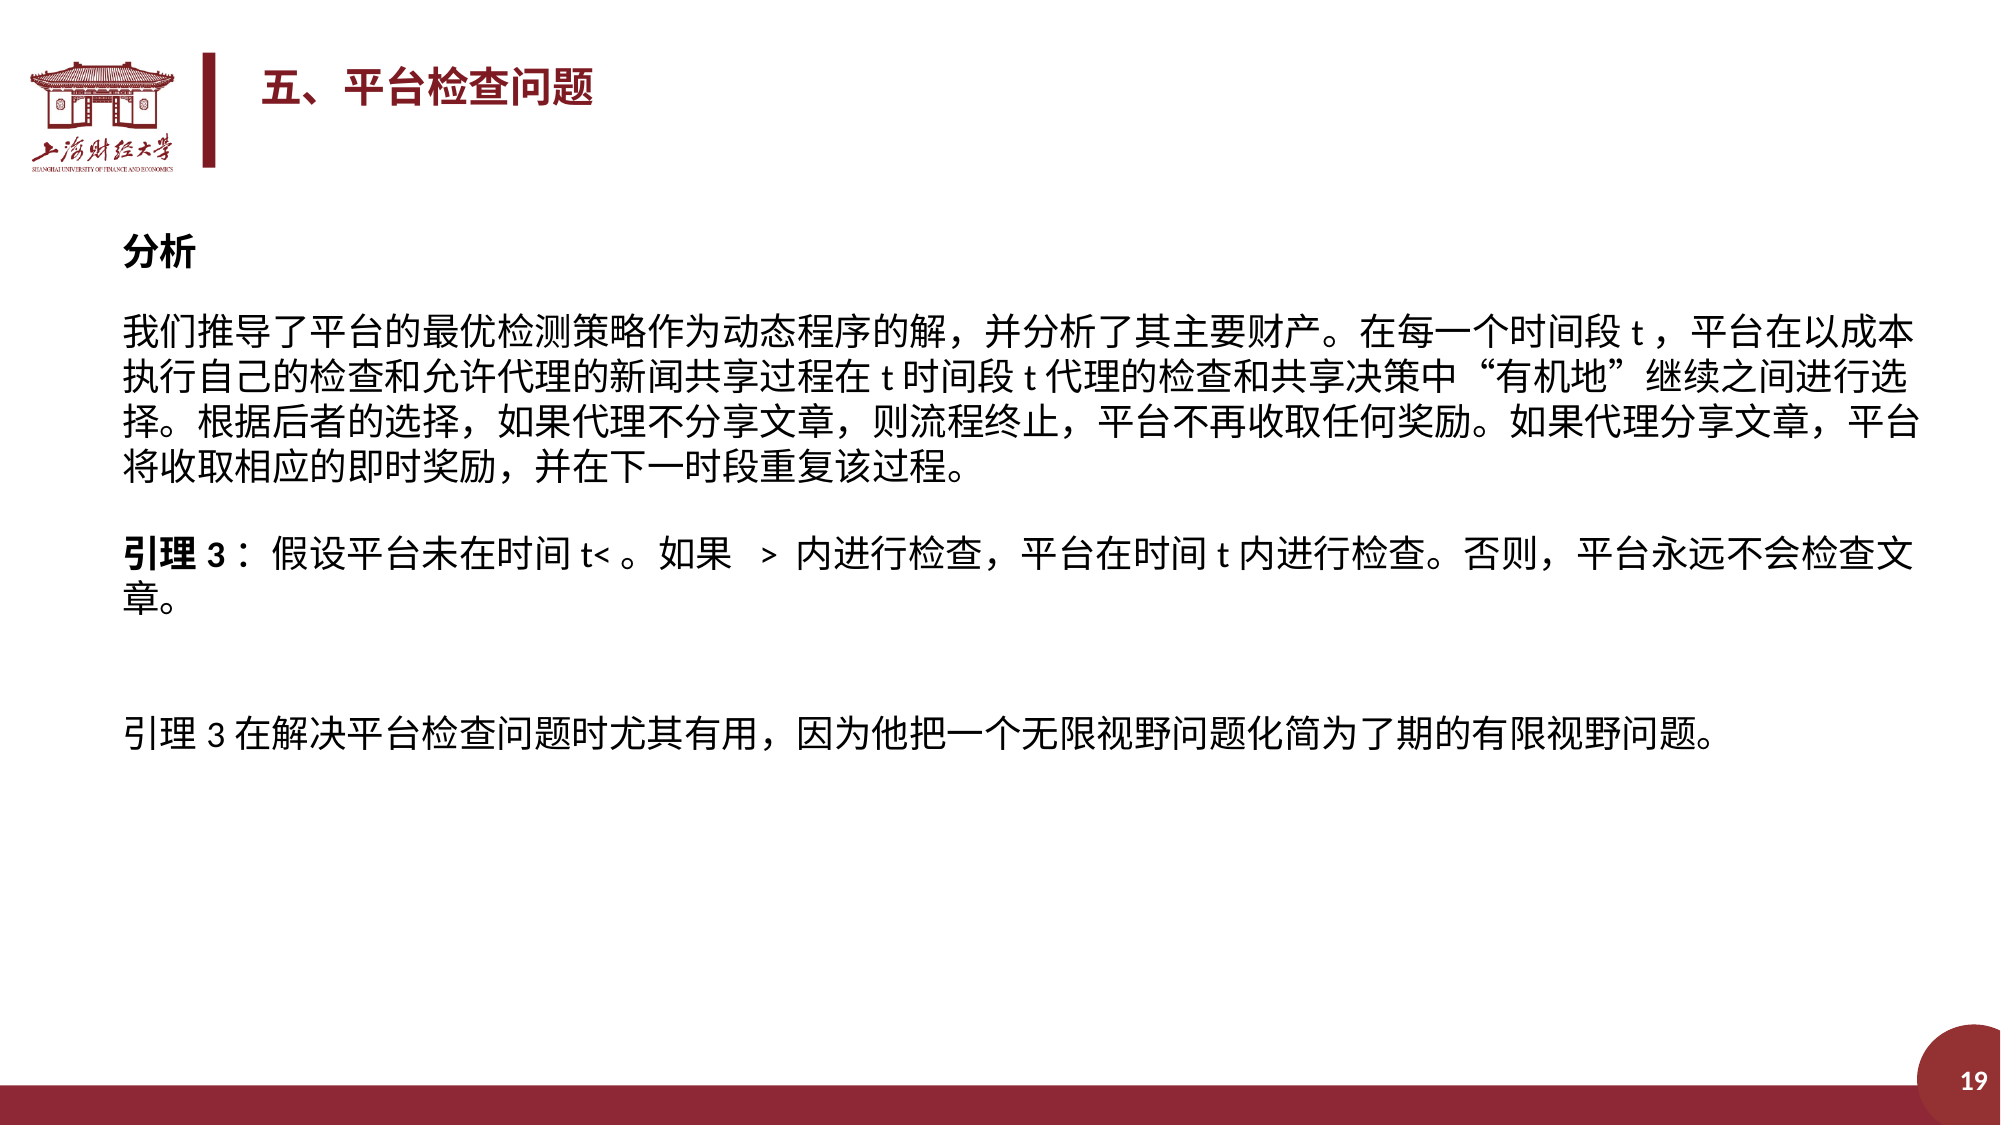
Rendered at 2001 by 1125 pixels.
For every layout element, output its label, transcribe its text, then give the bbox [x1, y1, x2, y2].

text_box 分析 [107, 220, 213, 280]
picture [24, 50, 178, 173]
title 五、平台检查问题 [245, 59, 1863, 168]
